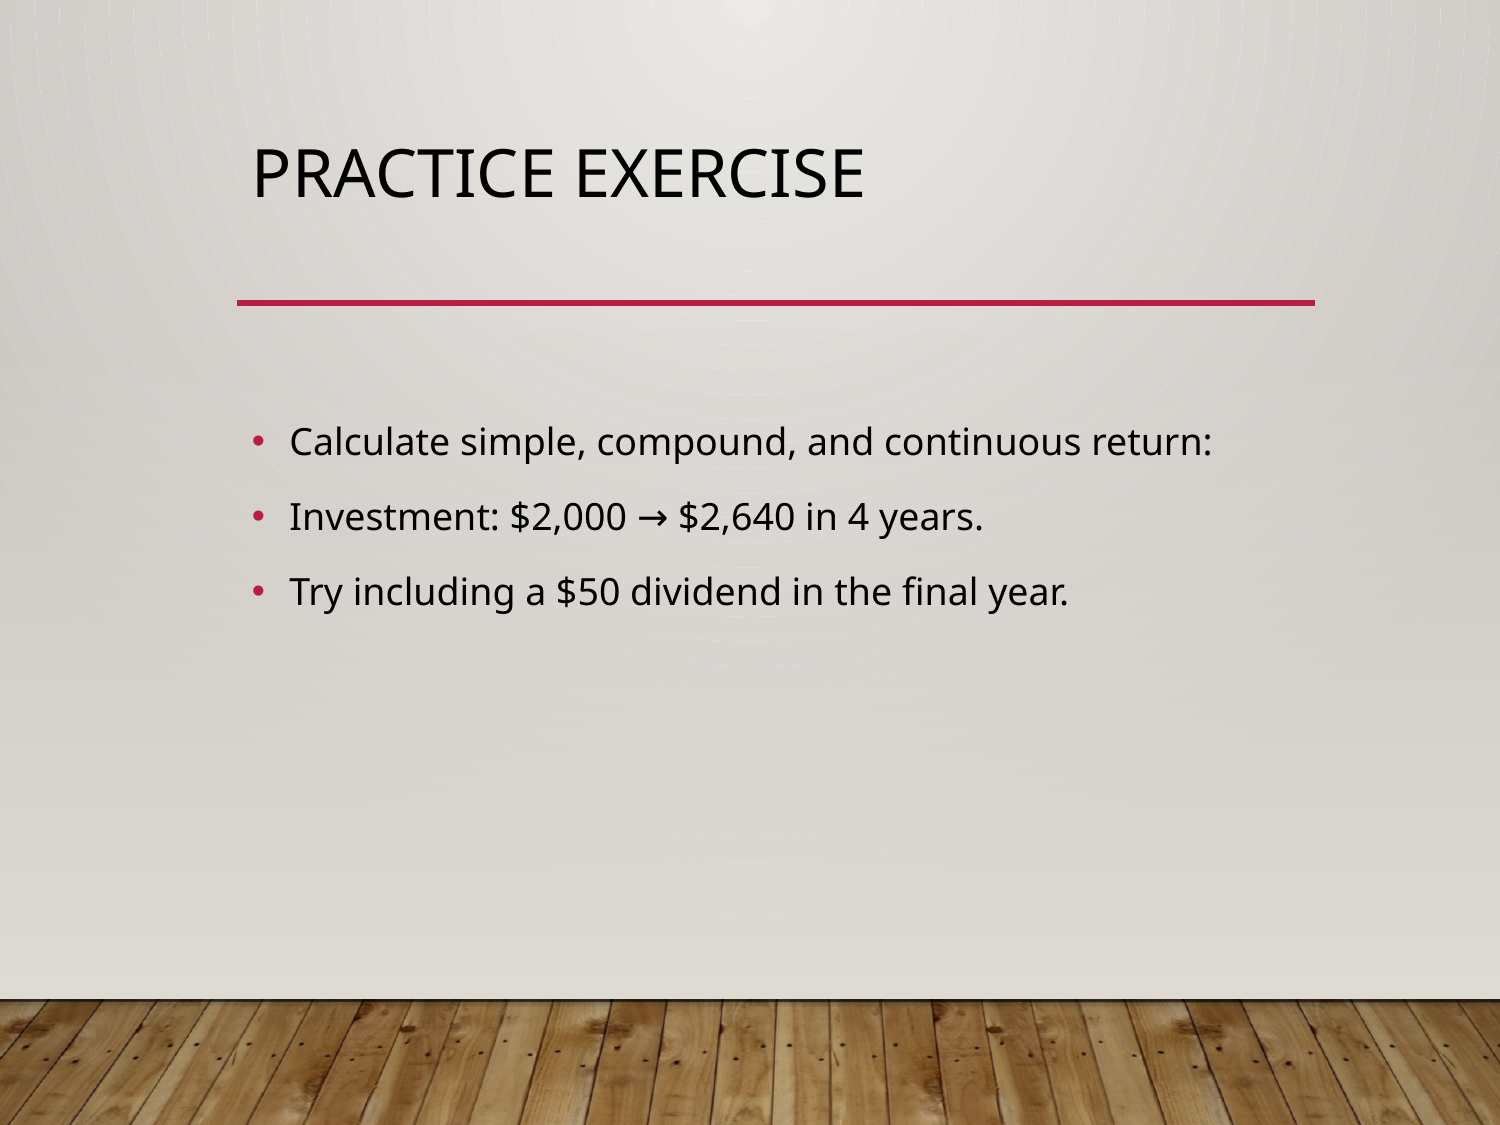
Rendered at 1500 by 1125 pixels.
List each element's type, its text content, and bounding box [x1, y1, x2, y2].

list Calculate simple, compound, and continuous return: Investment: $2,000 → $2,640 in 4 years. Try including a $50 dividend in the final year. [236, 330, 1315, 897]
picture [0, 999, 1500, 1125]
title Practice Exercise [236, 131, 1315, 305]
